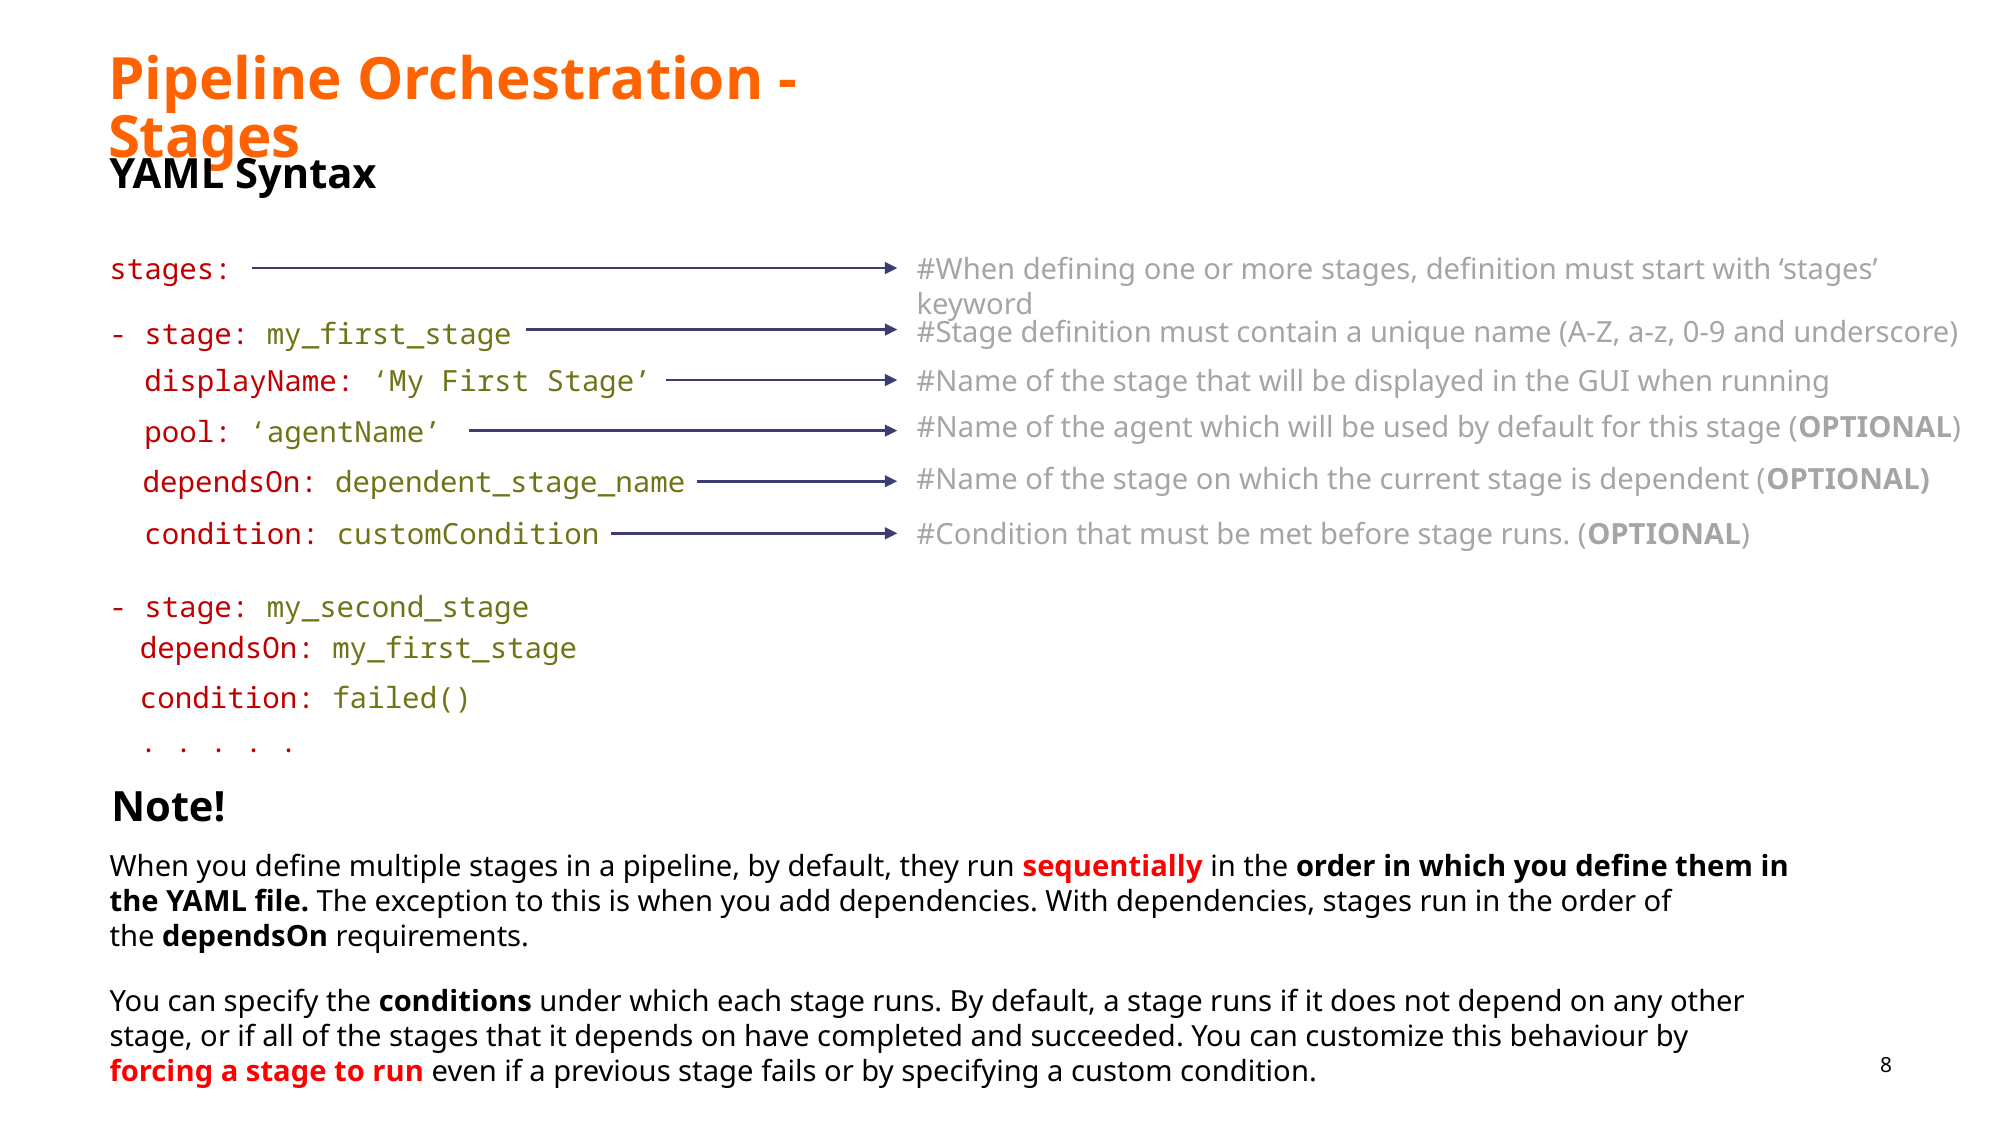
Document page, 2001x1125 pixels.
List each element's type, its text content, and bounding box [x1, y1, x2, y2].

text_box You can specify the conditions under which each stage runs. By default, a stage runs if it does not depend on any other stage, or if all of the stages that it depends on have completed and succeeded. You can customize this behaviour by forcing a stage to run even if a previous stage fails or by specifying a custom condition. [103, 976, 1807, 1093]
text_box pool: ‘agentName’ [103, 407, 685, 454]
text_box stages: [103, 244, 400, 292]
slide_number 8 [1810, 1050, 1892, 1082]
text_box displayName: ‘My First Stage’ [103, 356, 685, 404]
text_box YAML Syntax [103, 140, 470, 203]
text_box Note! [105, 773, 472, 836]
text_box - stage: my_first_stage [103, 309, 685, 356]
text_box dependsOn: my_first_stage [98, 623, 681, 671]
text_box #Condition that must be met before stage runs. (OPTIONAL) [910, 509, 1996, 556]
text_box #Name of the agent which will be used by default for this stage (OPTIONAL) [910, 402, 1996, 450]
text_box #Stage definition must contain a unique name (A-Z, a-z, 0-9 and underscore) [910, 307, 1996, 355]
text_box When you define multiple stages in a pipeline, by default, they run sequentially in the order in which you define them in the YAML file. The exception to this is when you add dependencies. With dependencies, stages run in the order of the dependsOn requirements. [103, 841, 1807, 959]
text_box - stage: my_second_stage [103, 582, 685, 630]
text_box #When defining one or more stages, definition must start with ‘stages’ keyword [910, 244, 1996, 307]
text_box #Name of the stage that will be displayed in the GUI when running [910, 356, 1996, 402]
text_box #Name of the stage on which the current stage is dependent (OPTIONAL) [910, 455, 1996, 502]
text_box dependsOn: dependent_stage_name [101, 457, 707, 505]
title Pipeline Orchestration - Stages [108, 53, 954, 122]
text_box condition: customCondition [103, 509, 709, 557]
text_box condition: failed() [98, 673, 681, 717]
text_box . . . . . [98, 717, 681, 764]
